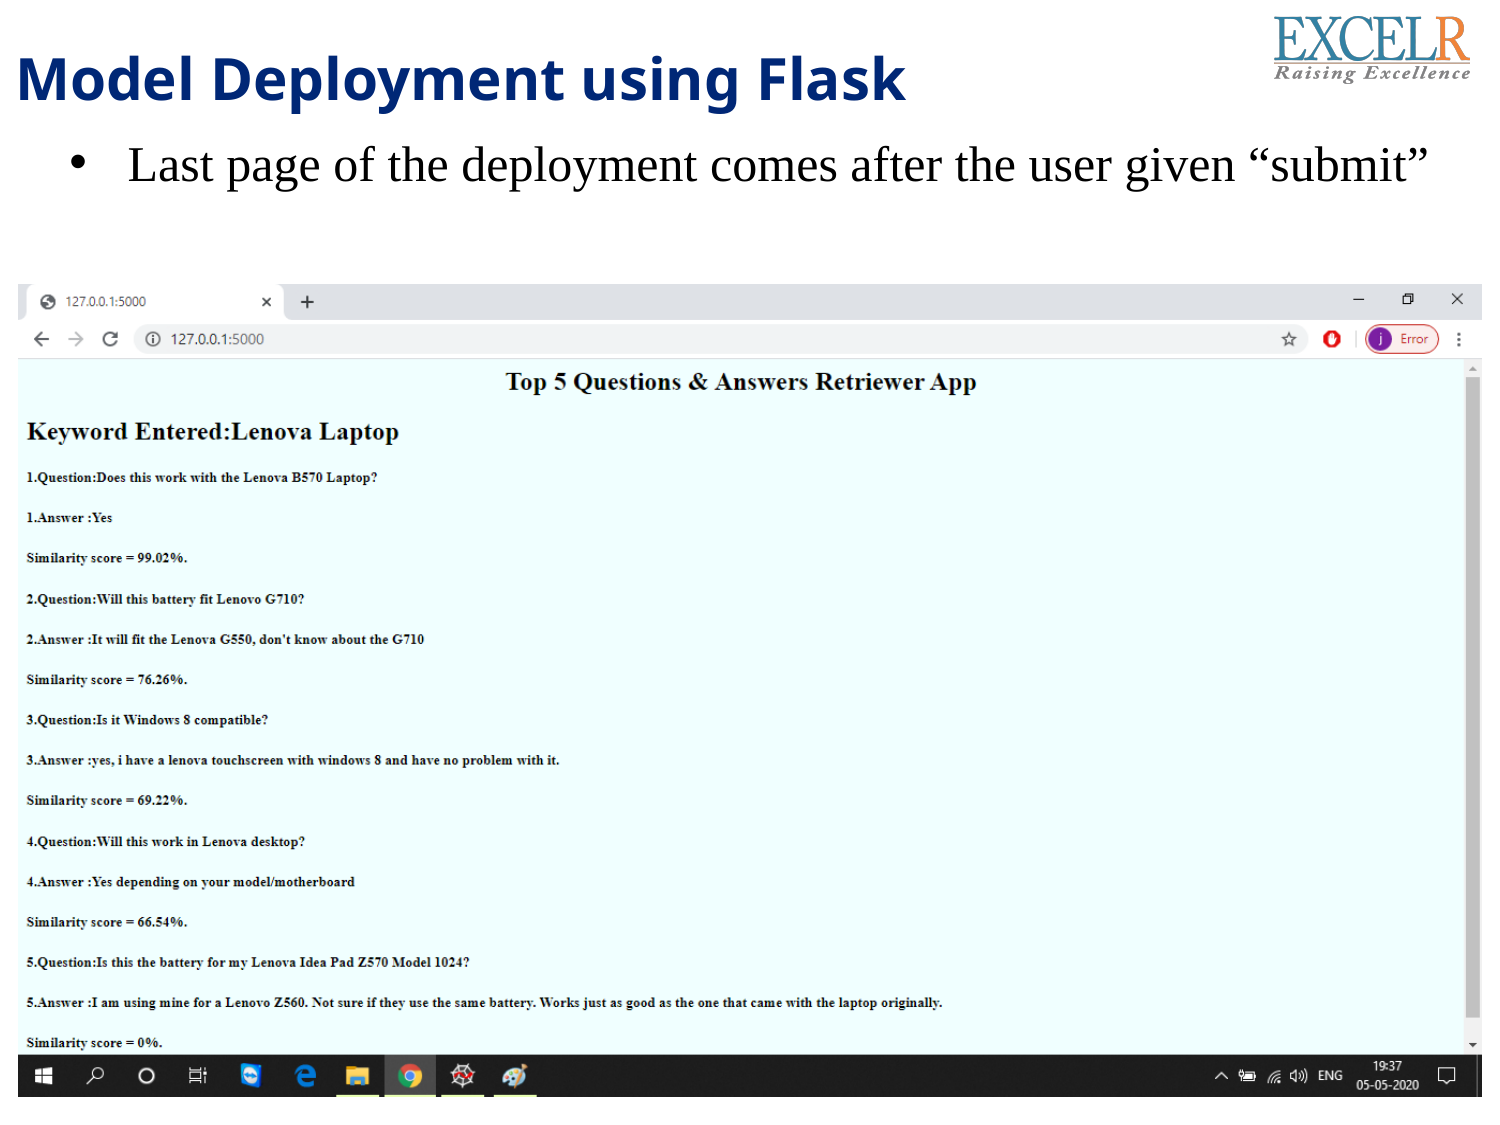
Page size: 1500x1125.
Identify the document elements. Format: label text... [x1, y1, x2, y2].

list Last page of the deployment comes after the user given “submit” [37, 124, 1463, 199]
picture [18, 284, 1482, 1097]
title Model Deployment using Flask [0, 34, 1463, 110]
picture [1274, 16, 1470, 85]
